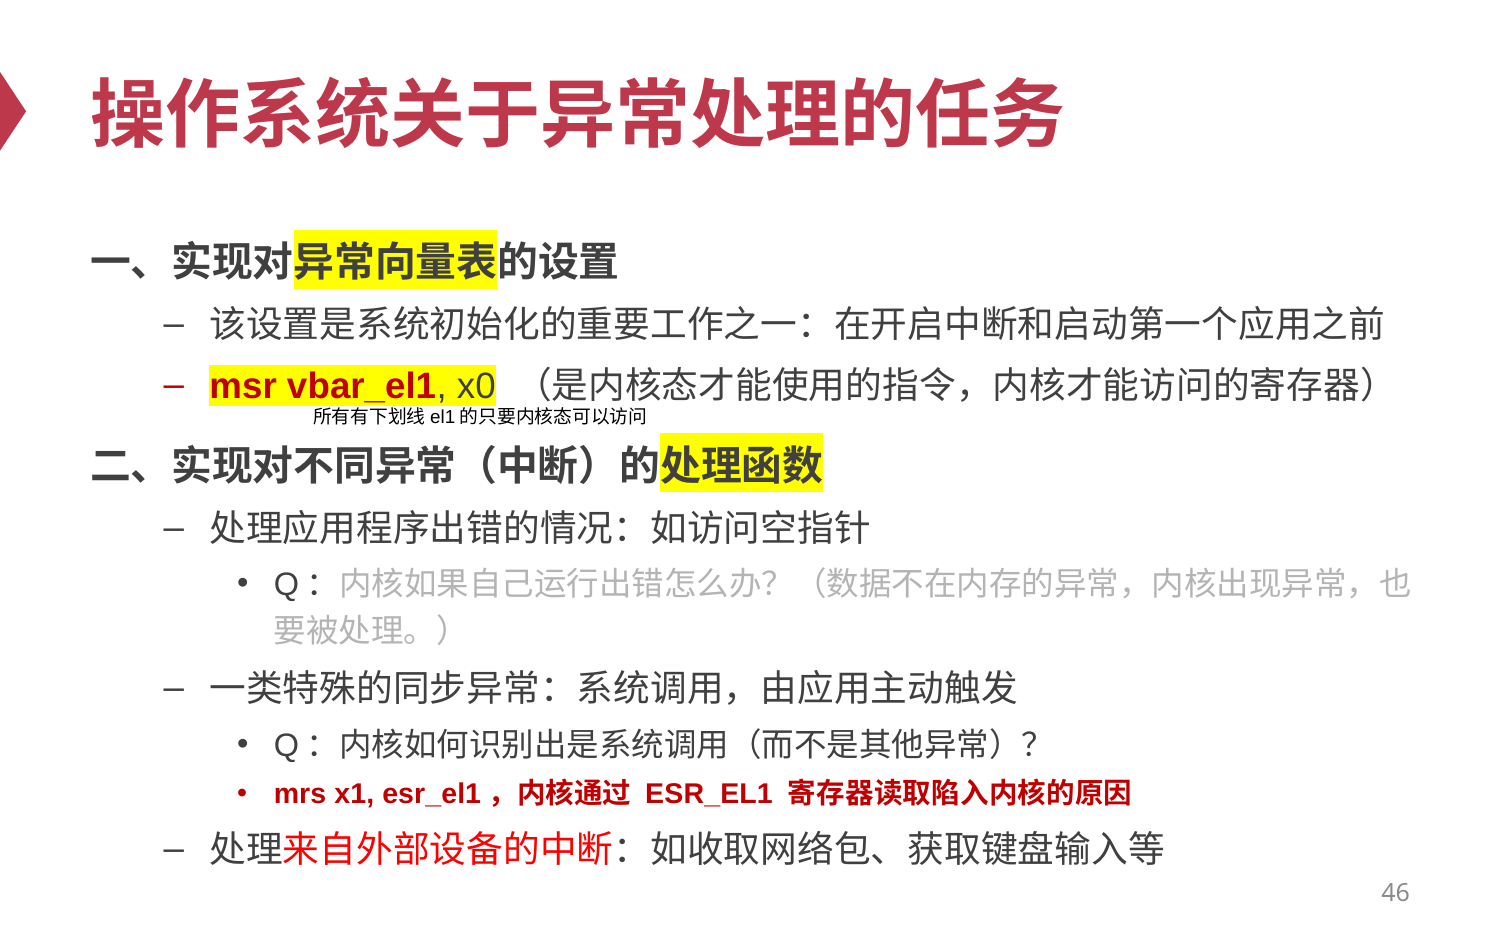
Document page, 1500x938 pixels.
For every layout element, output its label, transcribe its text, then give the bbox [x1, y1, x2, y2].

slide_number 46 [1074, 868, 1425, 919]
title 操作系统关于异常处理的任务 [75, 37, 1425, 186]
text_box 所有有下划线el1的只要内核态可以访问 [298, 397, 663, 436]
list 一、实现对异常向量表的设置 该设置是系统初始化的重要工作之一：在开启中断和启动第一个应用之前 msr vbar_el1, x0 （是内核态才能使用的指令，内核才能访问的寄存器） 二、实现对不同异常（中断）的处理函数 处理应用程序出错的情况：如访问空指针 Q：内核如果自己运行出错怎么办？（数据不在内存的异常，内核出现异常，也要被处理。） 一类特殊的同步异常：系统调用，由应用主动触发 Q：内核如何识别出是系统调用（而不是其他异常）？ mrs x1, esr_el1，内核通过 ESR_EL1 寄存器读取陷入内核的原因 处理来自外部设备的中断：如收取网络包、获取键盘输入等 [75, 218, 1459, 883]
